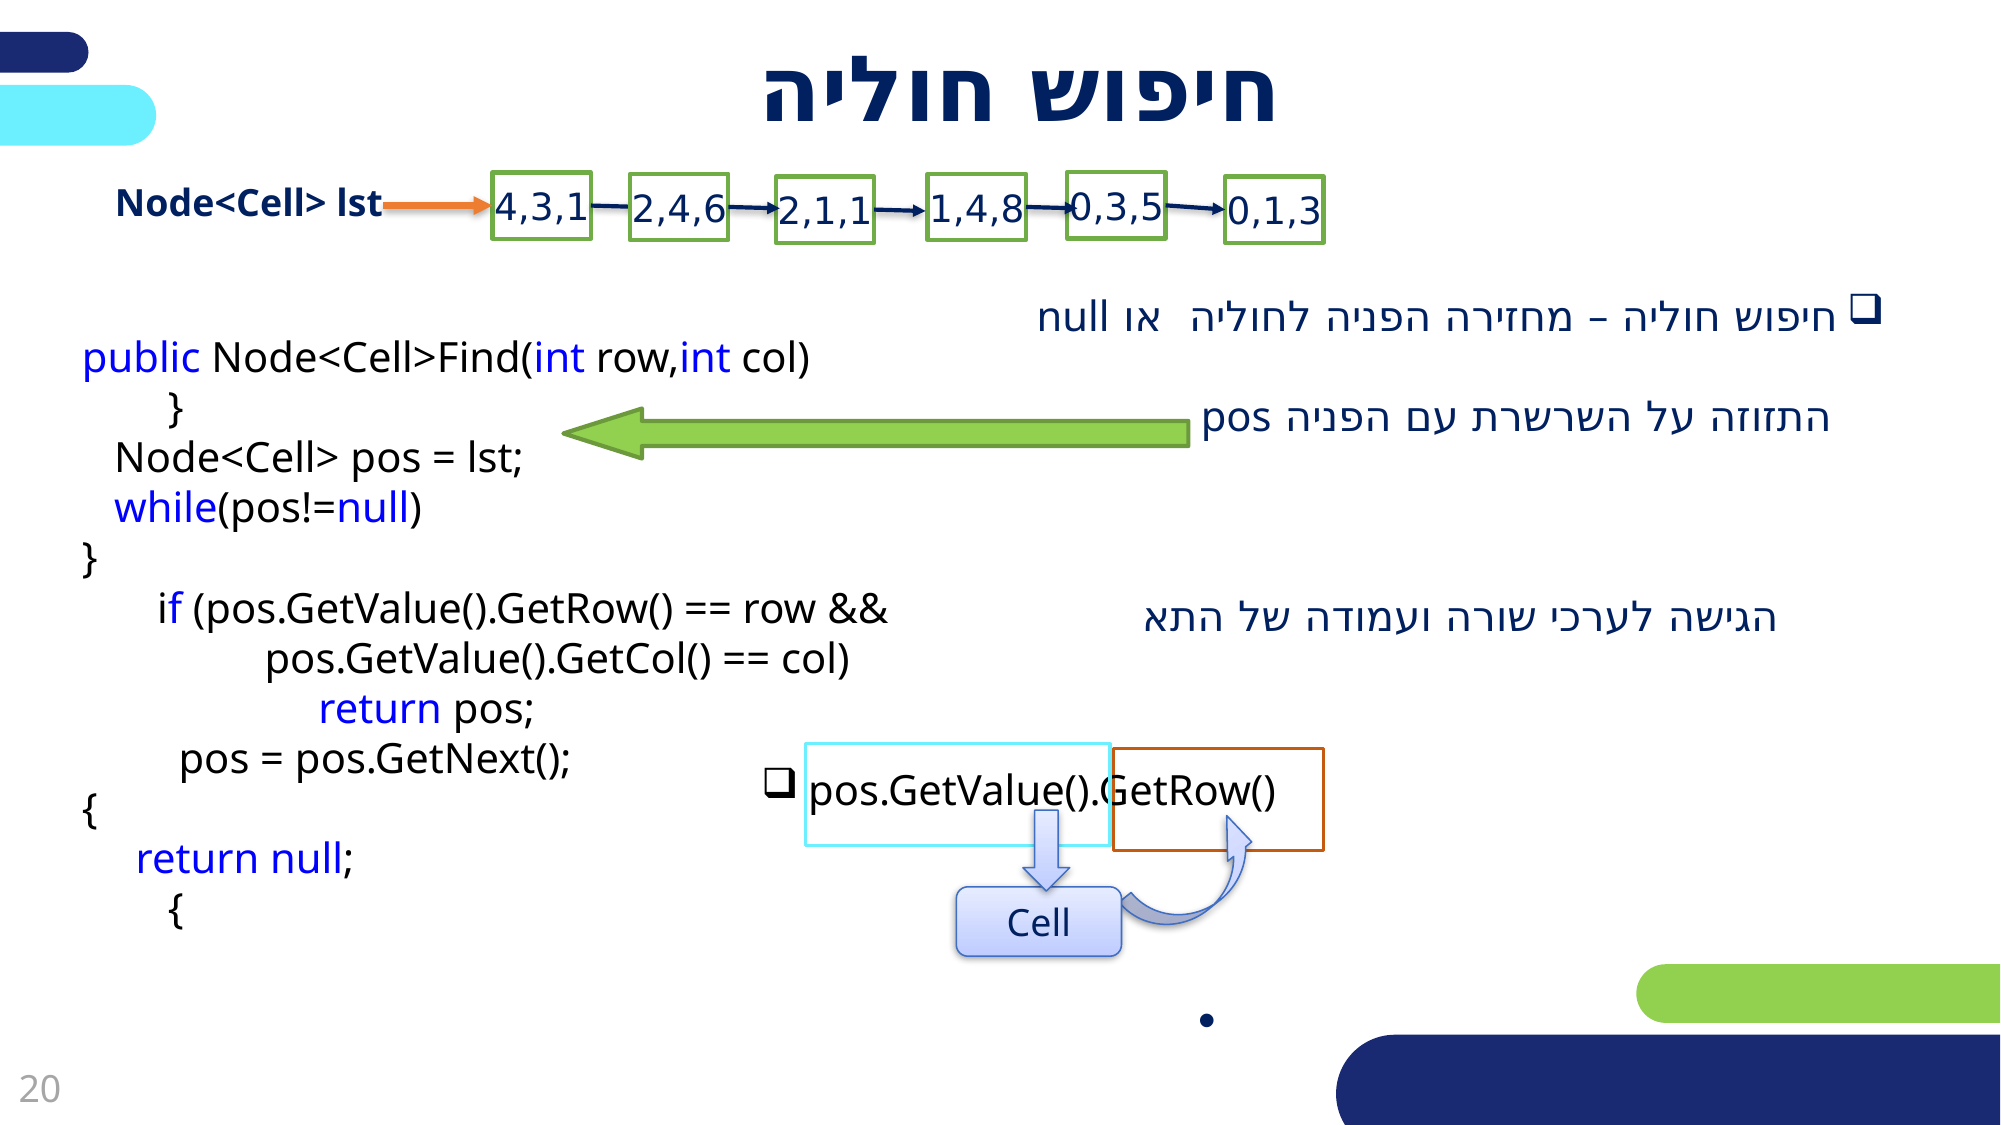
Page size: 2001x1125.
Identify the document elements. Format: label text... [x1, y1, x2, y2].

text_box Node<Cell> lst [100, 171, 381, 232]
text_box חיפוש חוליה – מחזירה הפניה לחוליה או null התזוזה על השרשרת עם הפניה pos הגישה לערכי שורה ועמודה של התא [925, 282, 1900, 747]
list [754, 982, 1247, 1085]
text_box [1022, 809, 1071, 892]
text_box [1237, 822, 1326, 853]
text_box pos.GetValue().GetRow() [746, 711, 1747, 822]
title חיפוש חוליה [168, 25, 1777, 144]
text_box [561, 406, 1191, 461]
text_box public Node<Cell>Find(int row,int col) } Node<Cell> pos = lst; while(pos!=null) } if (pos.GetValue().GetRow() == row && pos.GetValue().GetCol() == col) return pos; pos = pos.GetNext(); { return null; { [67, 323, 1166, 939]
text_box [1125, 822, 1253, 926]
text_box [1111, 822, 1221, 853]
text_box Cell [955, 886, 1123, 957]
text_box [382, 171, 1324, 243]
text_box [808, 746, 1107, 843]
